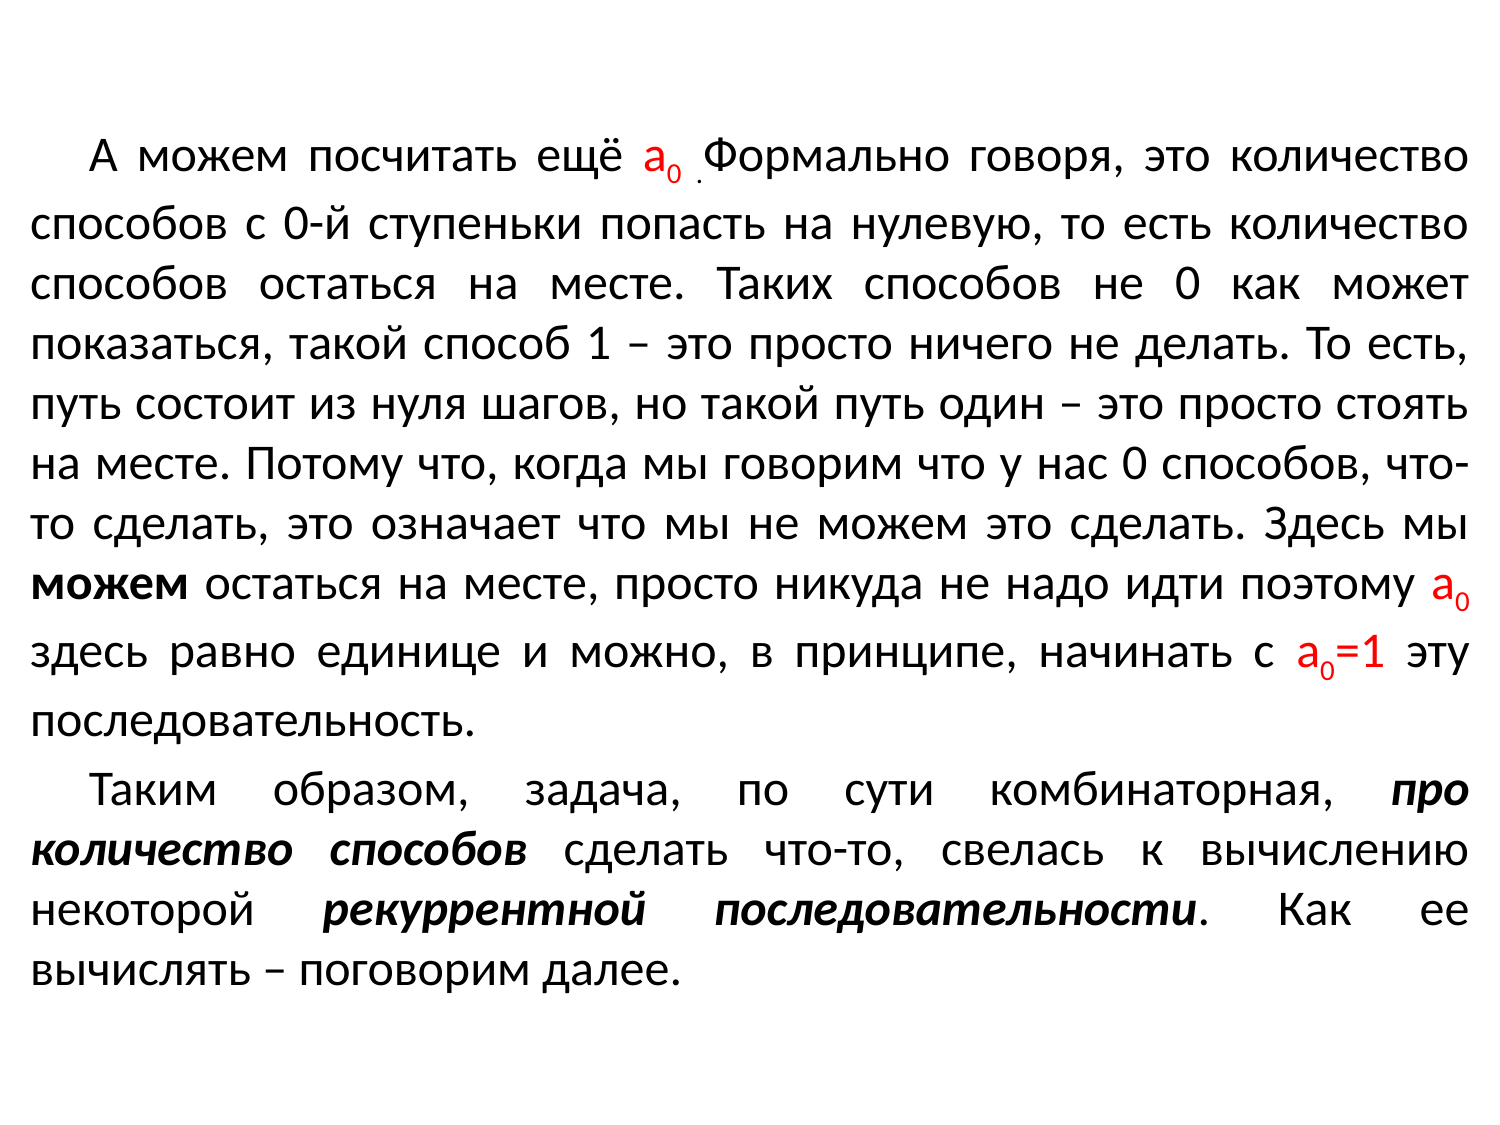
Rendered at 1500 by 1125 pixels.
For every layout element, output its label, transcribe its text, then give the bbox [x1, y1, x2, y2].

list А можем посчитать ещё а0 .Формально говоря, это количество способов с 0-й ступеньки попасть на нулевую, то есть количество способов остаться на месте. Таких способов не 0 как может показаться, такой способ 1 – это просто ничего не делать. То есть, путь состоит из нуля шагов, но такой путь один – это просто стоять на месте. Потому что, когда мы говорим что у нас 0 способов, что-то сделать, это означает что мы не можем это сделать. Здесь мы можем остаться на месте, просто никуда не надо идти поэтому а0 здесь равно единице и можно, в принципе, начинать с а0=1 эту последовательность. Таким образом, задача, по сути комбинаторная, про количество способов сделать что-то, свелась к вычислению некоторой рекуррентной последовательности. Как ее вычислять – поговорим далее. [15, 113, 1485, 1104]
